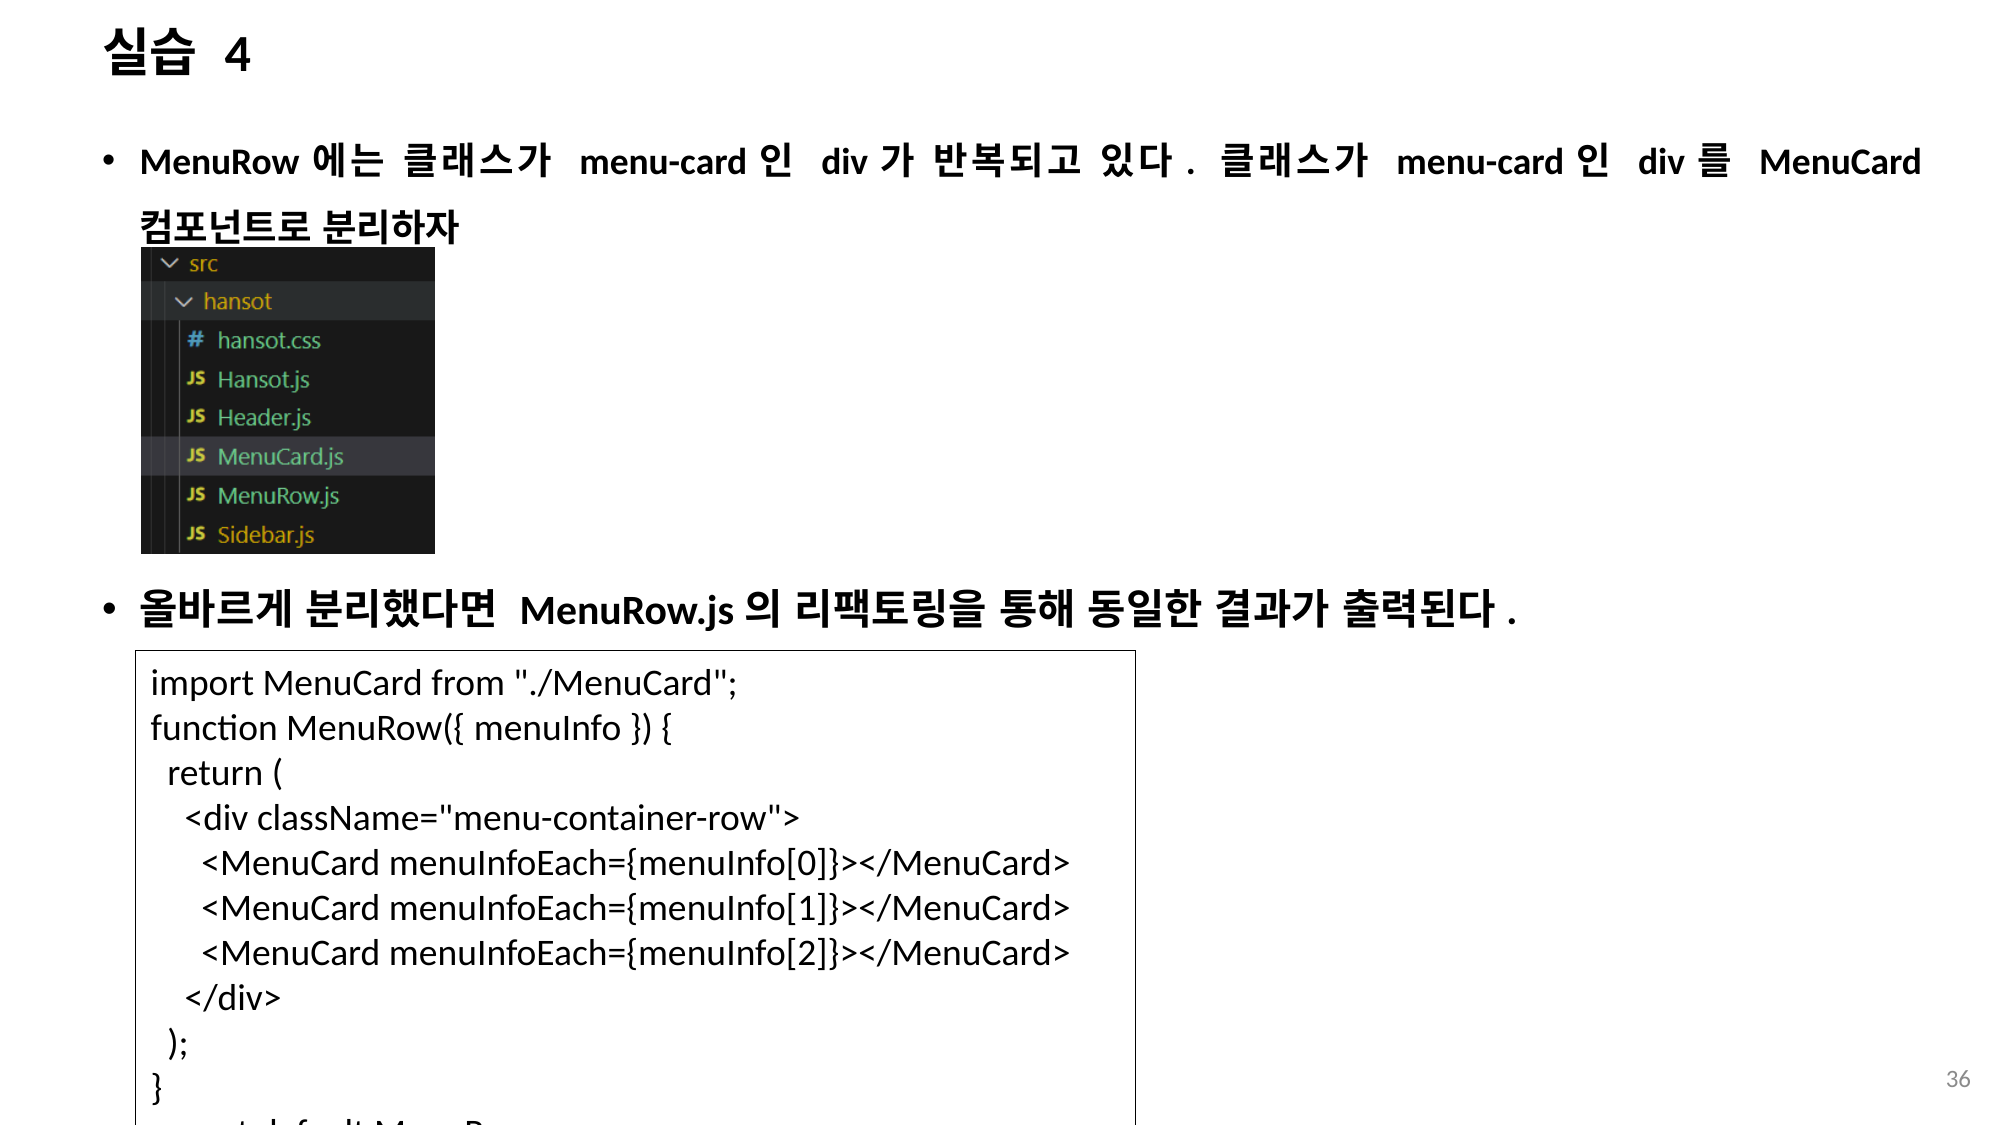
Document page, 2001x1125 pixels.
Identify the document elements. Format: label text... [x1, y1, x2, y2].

text_box import MenuCard from "./MenuCard"; function MenuRow({ menuInfo }) { return ( <div className="menu-container-row"> <MenuCard menuInfoEach={menuInfo[0]}></MenuCard> <MenuCard menuInfoEach={menuInfo[1]}></MenuCard> <MenuCard menuInfoEach={menuInfo[2]}></MenuCard> </div> ); } export default MenuRow; [135, 650, 1136, 1125]
title 실습 4 [87, 26, 1812, 83]
picture [141, 247, 435, 554]
slide_number 36 [1536, 1047, 1987, 1108]
list MenuRow에는 클래스가 menu-card인 div가 반복되고 있다. 클래스가 menu-card인 div를 MenuCard컴포넌트로 분리하자 올바르게 분리했다면 MenuRow.js의 리팩토링을 통해 동일한 결과가 출력된다. [87, 106, 1946, 1073]
